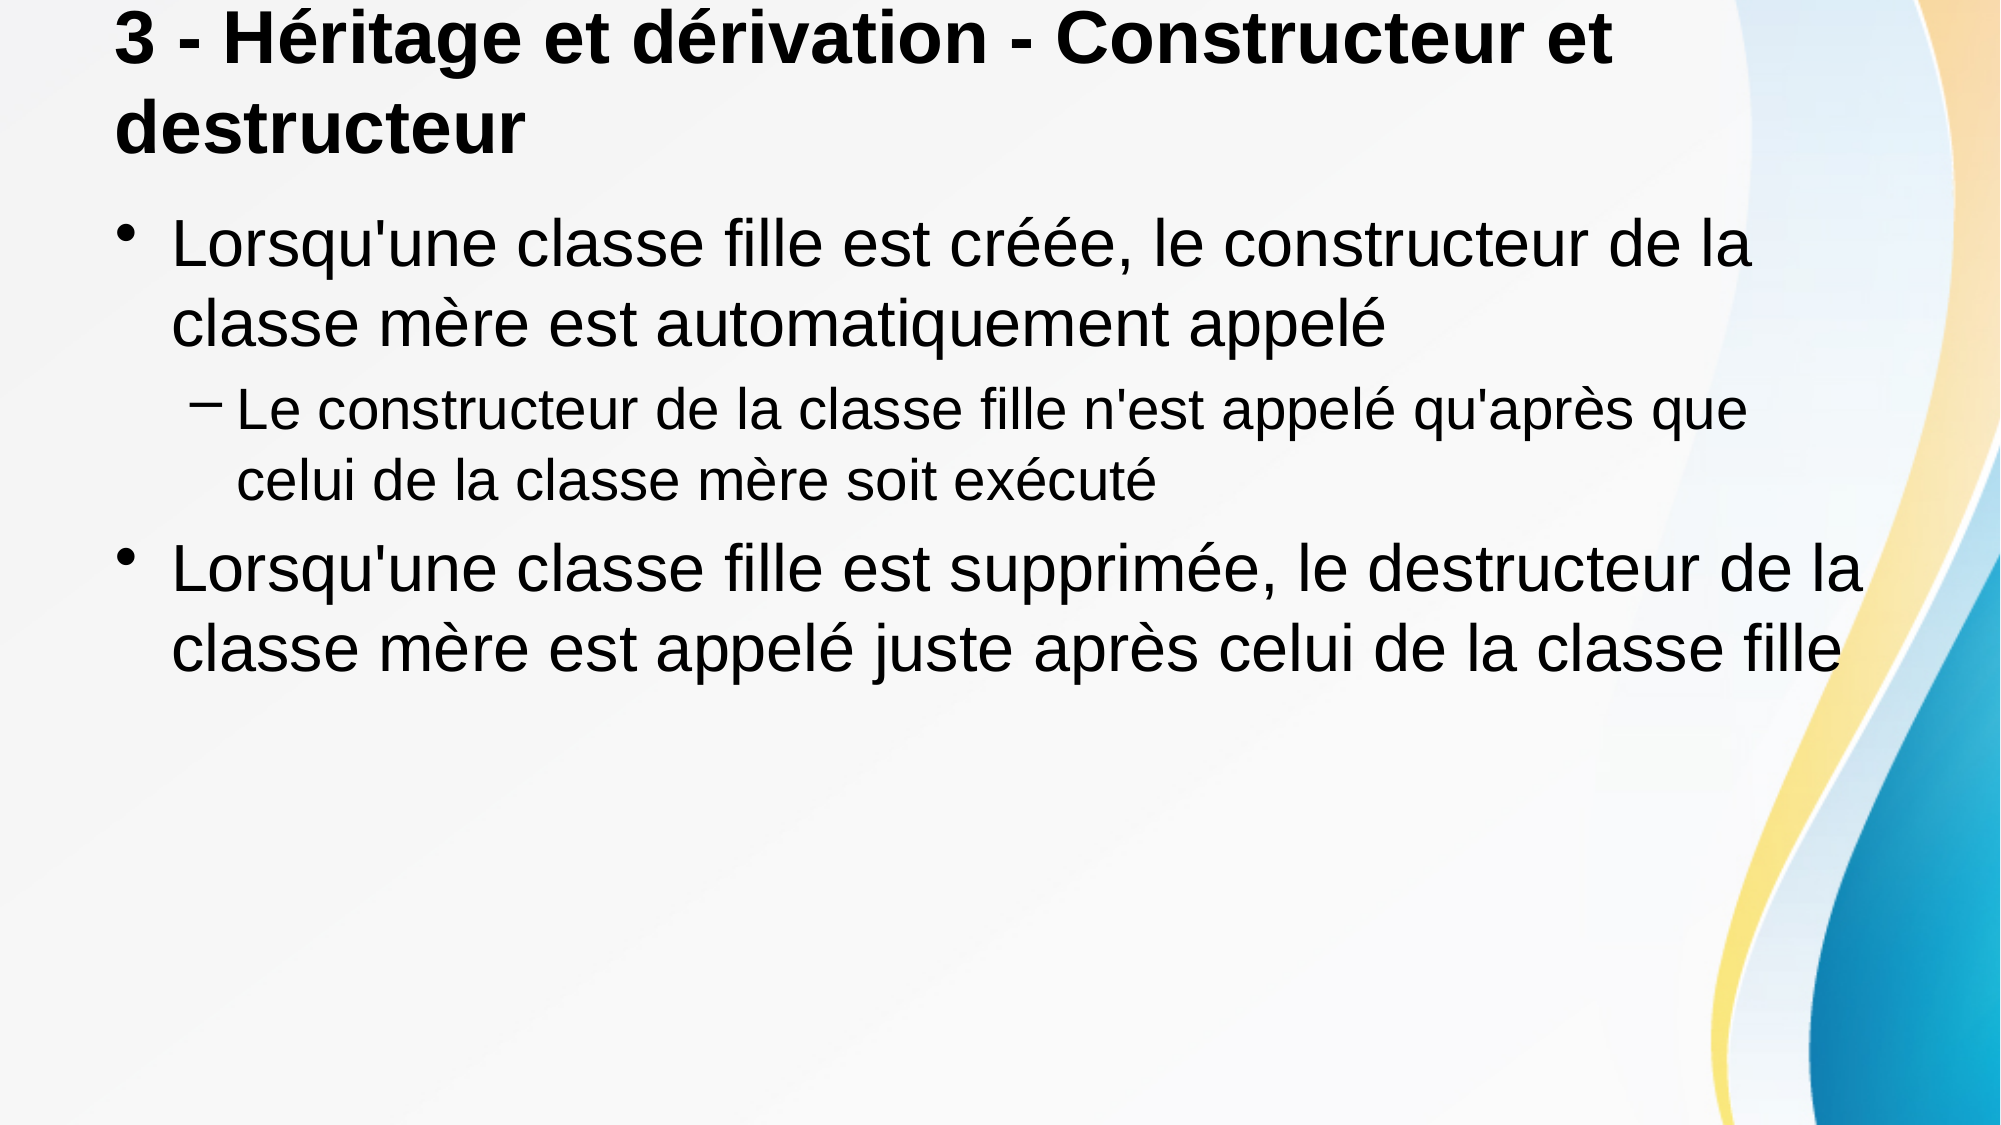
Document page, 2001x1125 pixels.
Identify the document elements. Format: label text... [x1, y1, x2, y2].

title 3 - Héritage et dérivation - Constructeur et destructeur [99, 30, 1901, 127]
list Lorsqu'une classe fille est créée, le constructeur de la classe mère est automatiquement appelé Le constructeur de la classe fille n'est appelé qu'après que celui de la classe mère soit exécuté Lorsqu'une classe fille est supprimée, le destructeur de la classe mère est appelé juste après celui de la classe fille [99, 192, 1901, 1006]
picture [0, 0, 2001, 1125]
